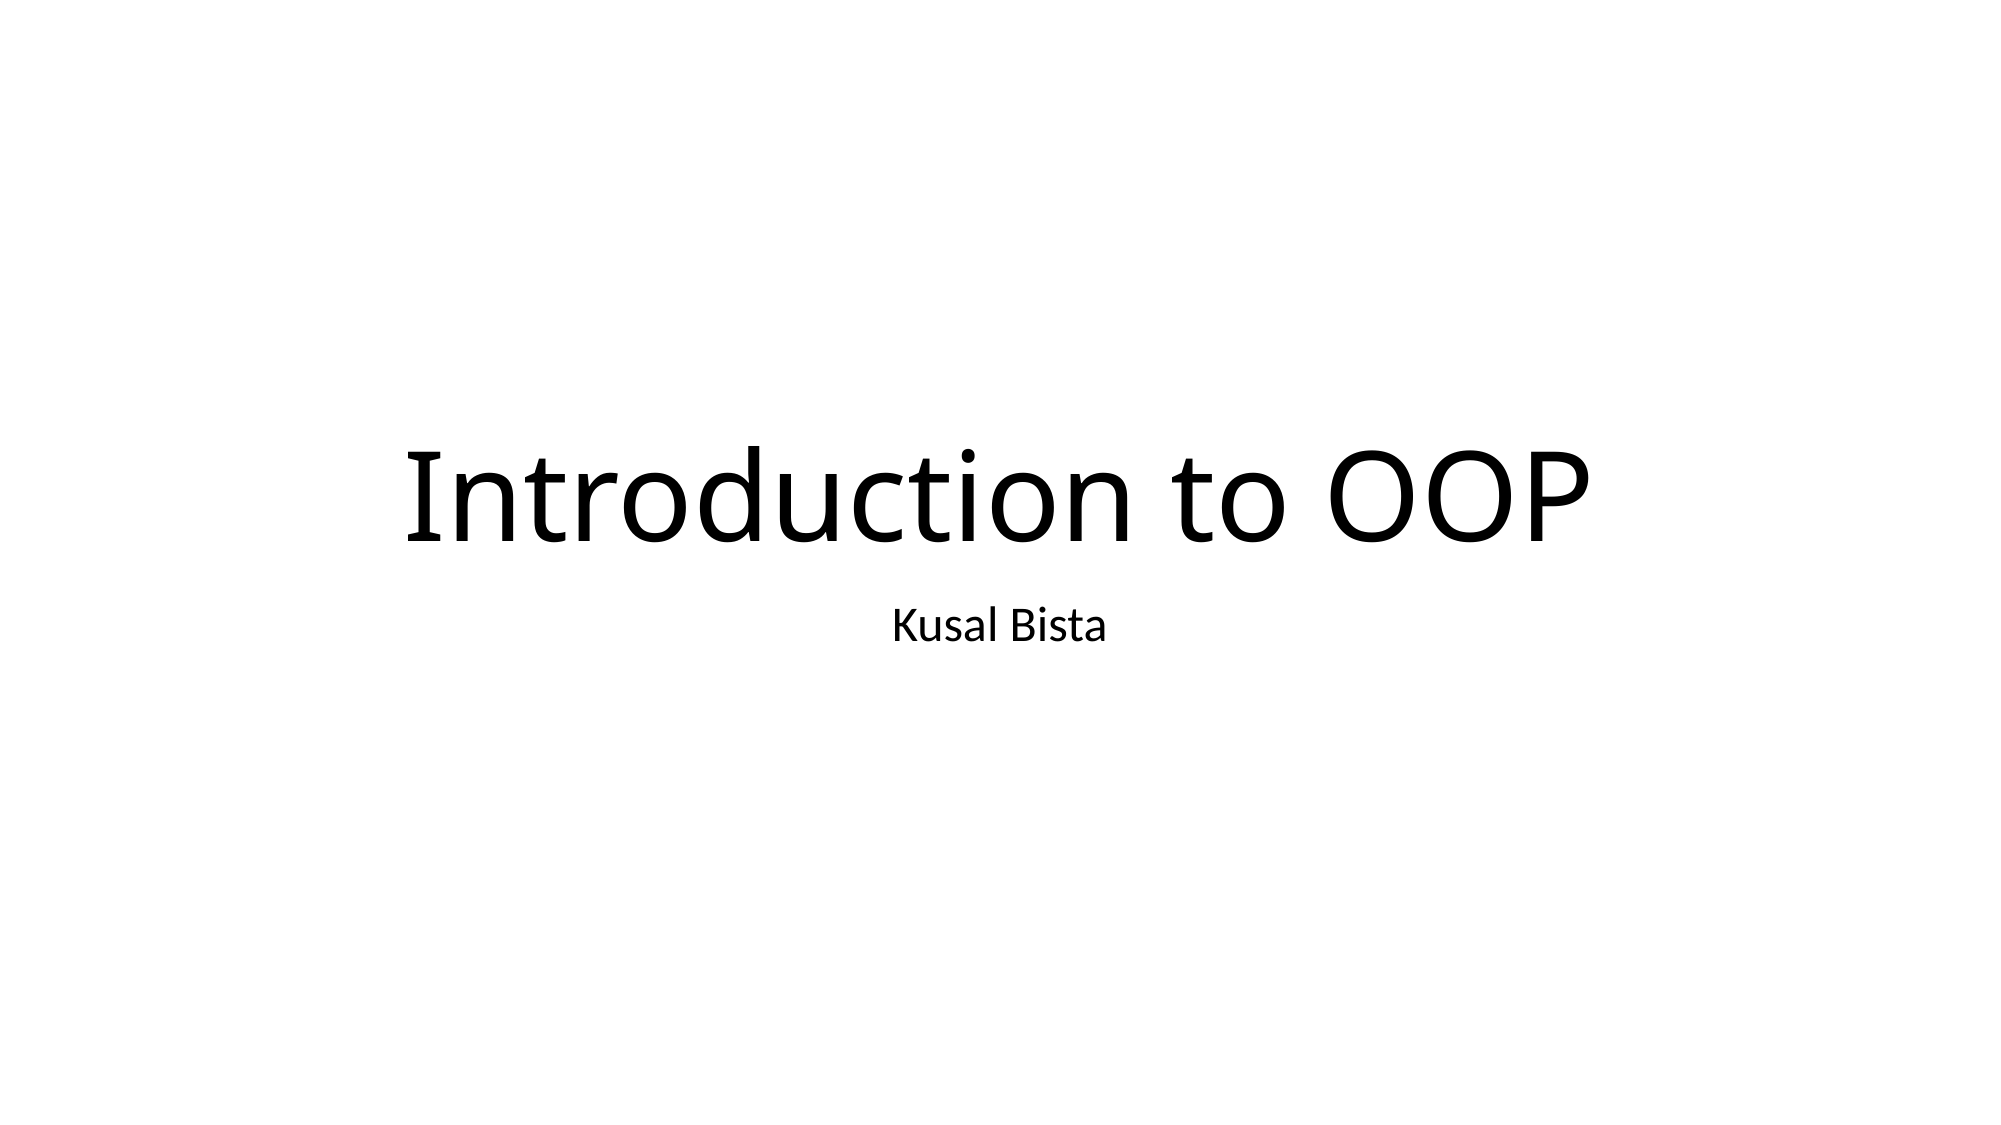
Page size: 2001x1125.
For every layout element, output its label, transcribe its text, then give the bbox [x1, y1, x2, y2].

subtitle Kusal Bista [249, 590, 1750, 863]
title Introduction to OOP [249, 184, 1750, 576]
